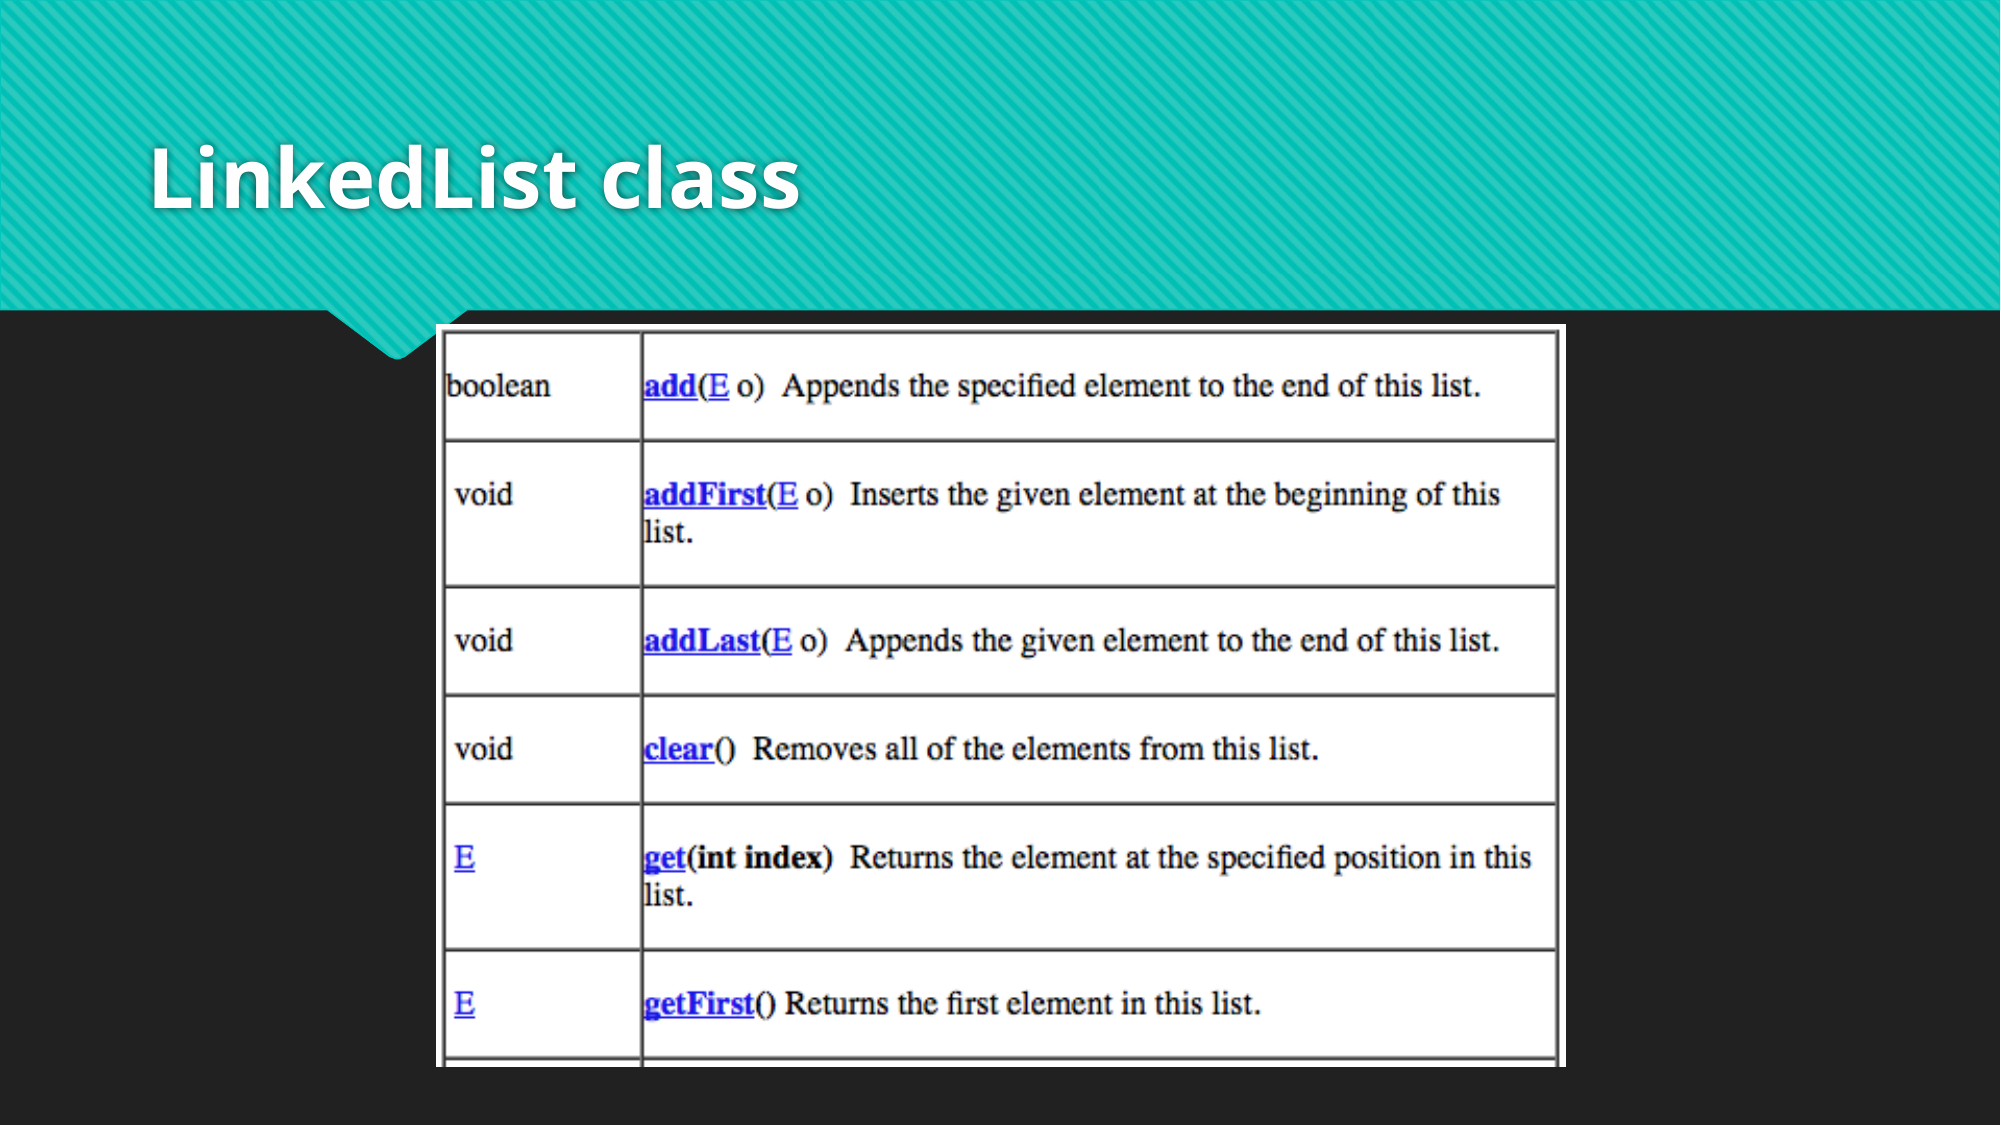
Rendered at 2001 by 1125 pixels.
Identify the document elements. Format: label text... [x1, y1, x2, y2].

title LinkedList class [132, 73, 1868, 233]
picture [435, 324, 1566, 1067]
